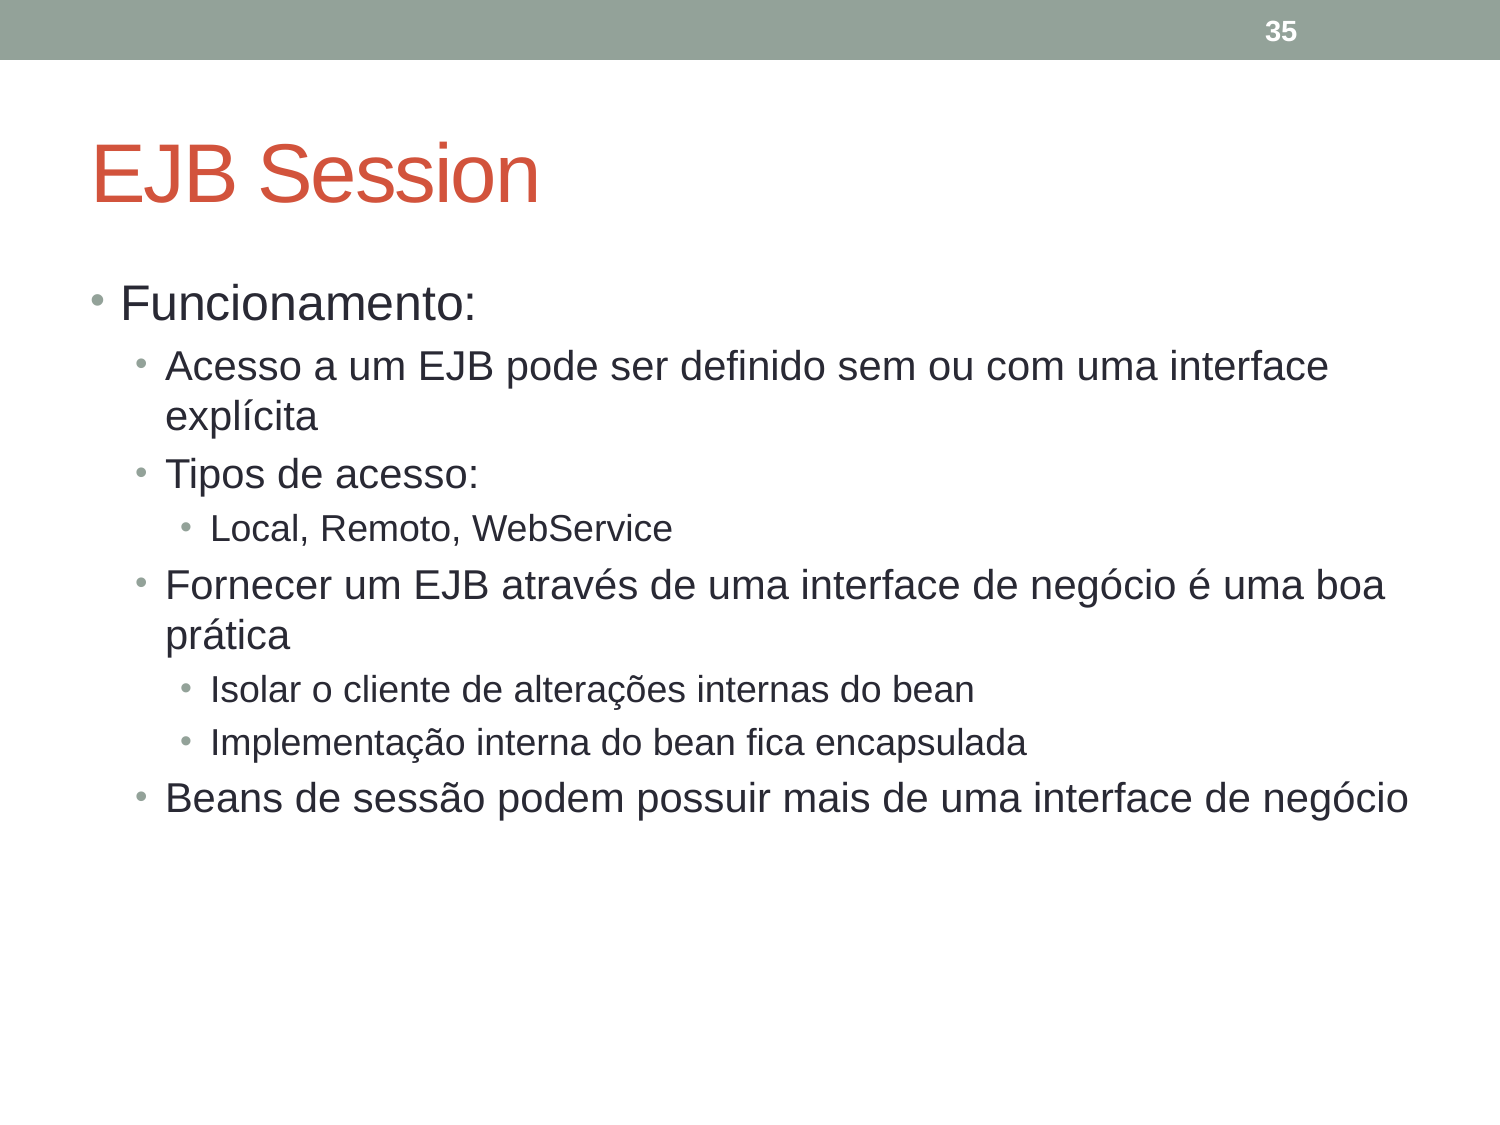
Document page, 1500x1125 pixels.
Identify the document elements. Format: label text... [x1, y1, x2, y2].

slide_number 35 [1250, 3, 1425, 57]
list Funcionamento: Acesso a um EJB pode ser definido sem ou com uma interface explícita Tipos de acesso: Local, Remoto, WebService Fornecer um EJB através de uma interface de negócio é uma boa prática Isolar o cliente de alterações internas do bean Implementação interna do bean fica encapsulada Beans de sessão podem possuir mais de uma interface de negócio [75, 262, 1425, 1063]
title EJB Session [75, 87, 1425, 250]
